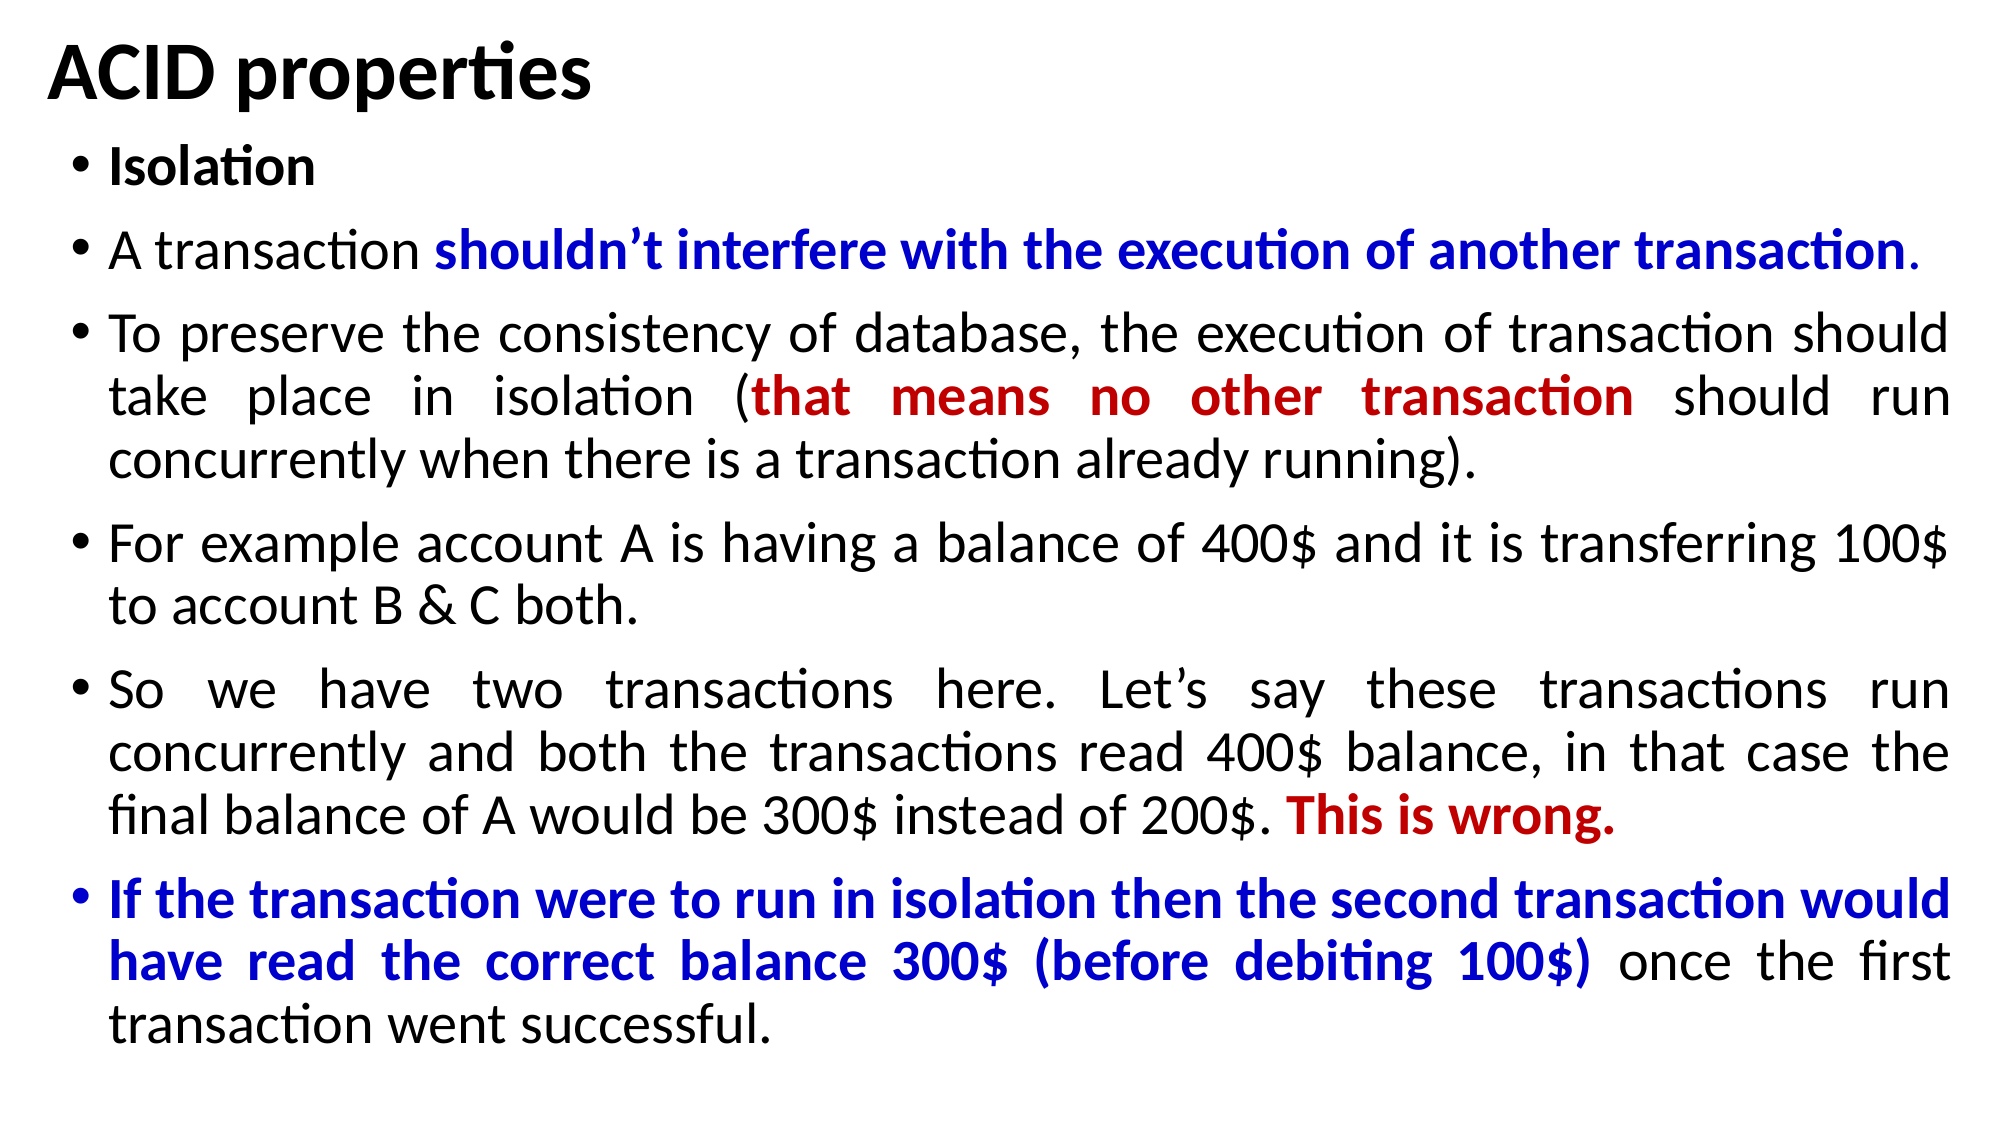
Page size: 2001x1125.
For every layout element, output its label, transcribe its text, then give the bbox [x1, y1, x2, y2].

list Isolation A transaction shouldn’t interfere with the execution of another transaction. To preserve the consistency of database, the execution of transaction should take place in isolation (that means no other transaction should run concurrently when there is a transaction already running). For example account A is having a balance of 400$ and it is transferring 100$ to account B & C both. So we have two transactions here. Let’s say these transactions run concurrently and both the transactions read 400$ balance, in that case the final balance of A would be 300$ instead of 200$. This is wrong. If the transaction were to run in isolation then the second transaction would have read the correct balance 300$ (before debiting 100$) once the first transaction went successful. [55, 127, 1968, 1075]
title ACID properties [32, 19, 1758, 237]
